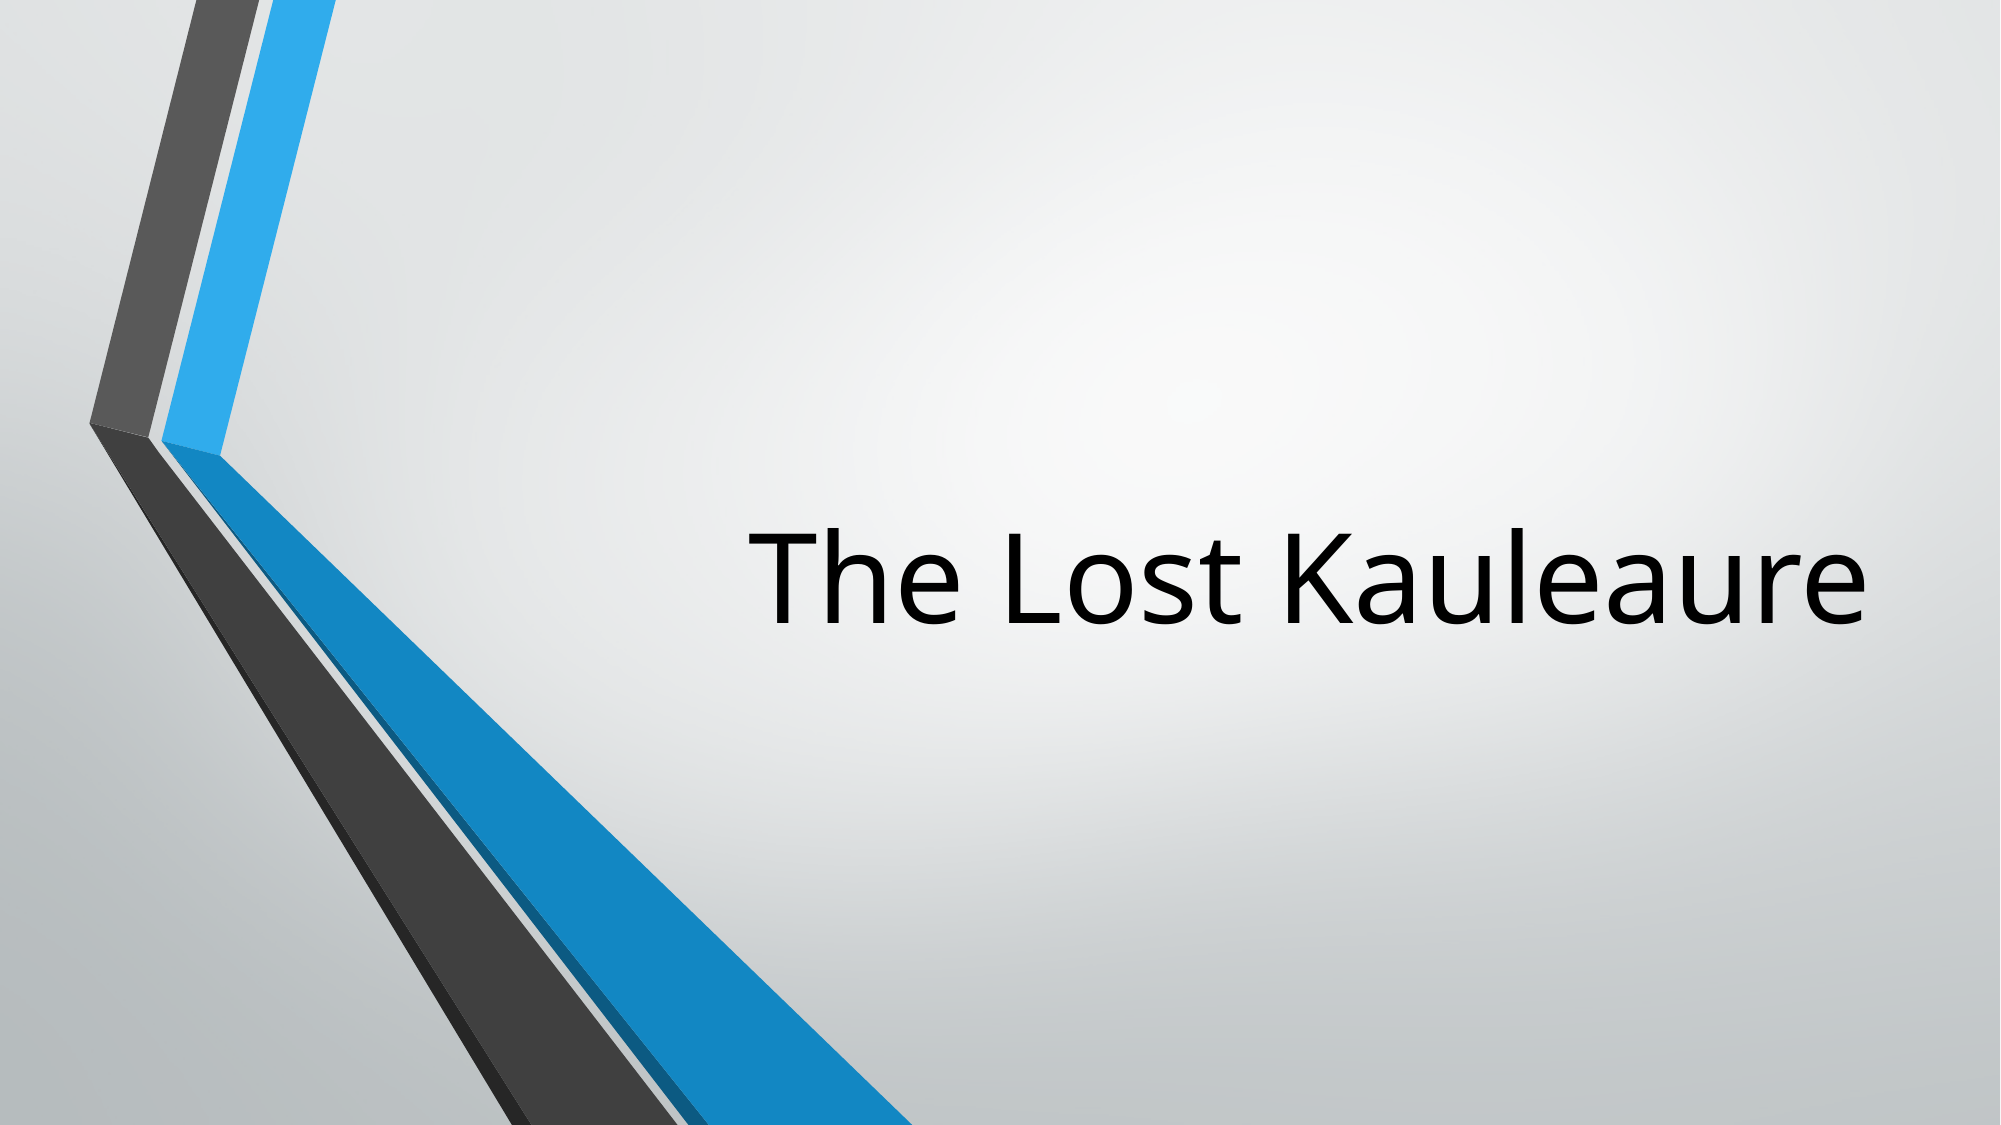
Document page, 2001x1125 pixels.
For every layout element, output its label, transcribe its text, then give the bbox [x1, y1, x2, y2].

title The Lost Kauleaure [480, 226, 1887, 656]
